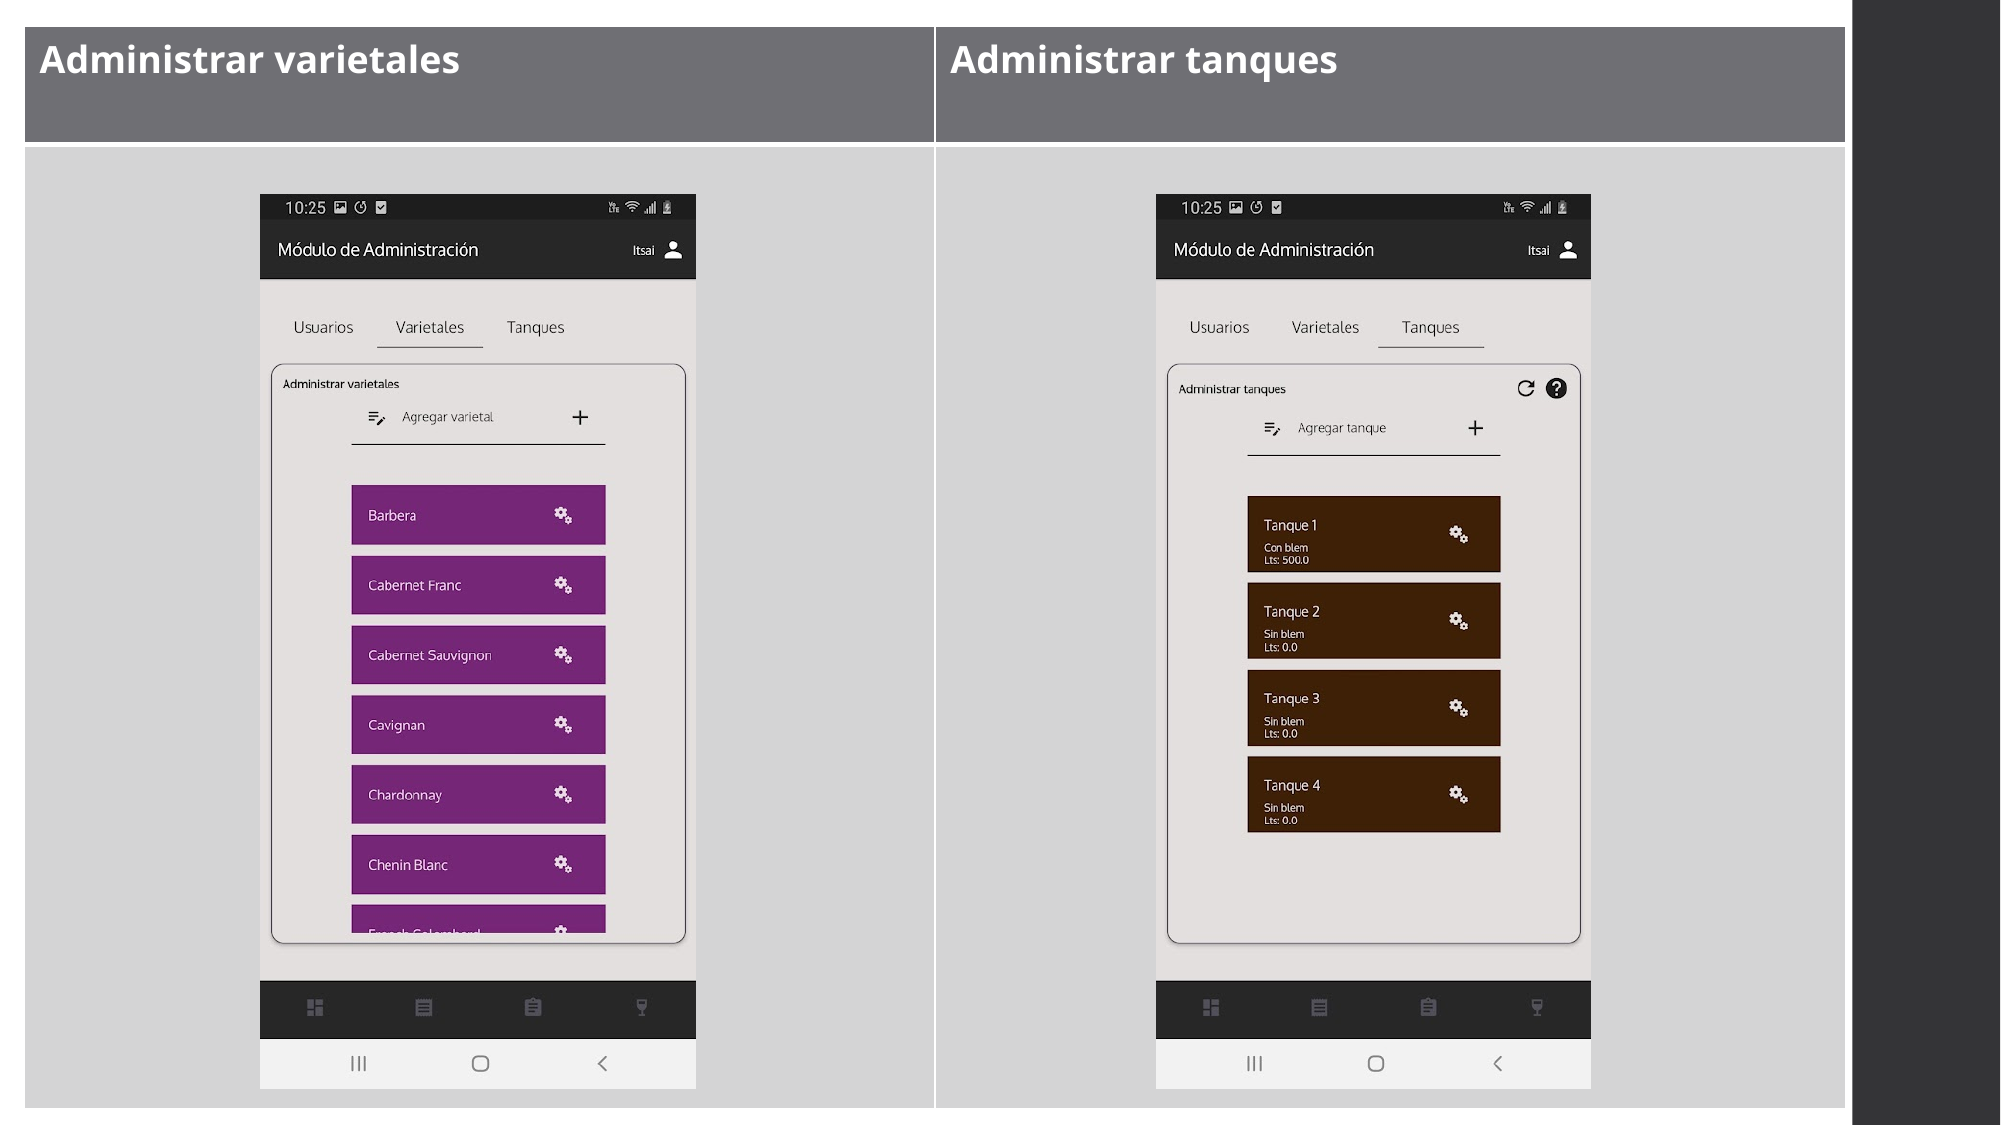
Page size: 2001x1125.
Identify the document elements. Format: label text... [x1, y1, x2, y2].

table_cell [936, 147, 1845, 1108]
picture [260, 194, 696, 1090]
picture [1155, 194, 1591, 1090]
table_header Administrar tanques [936, 27, 1845, 142]
table_cell [25, 147, 934, 1108]
table_header Administrar varietales [25, 27, 934, 142]
